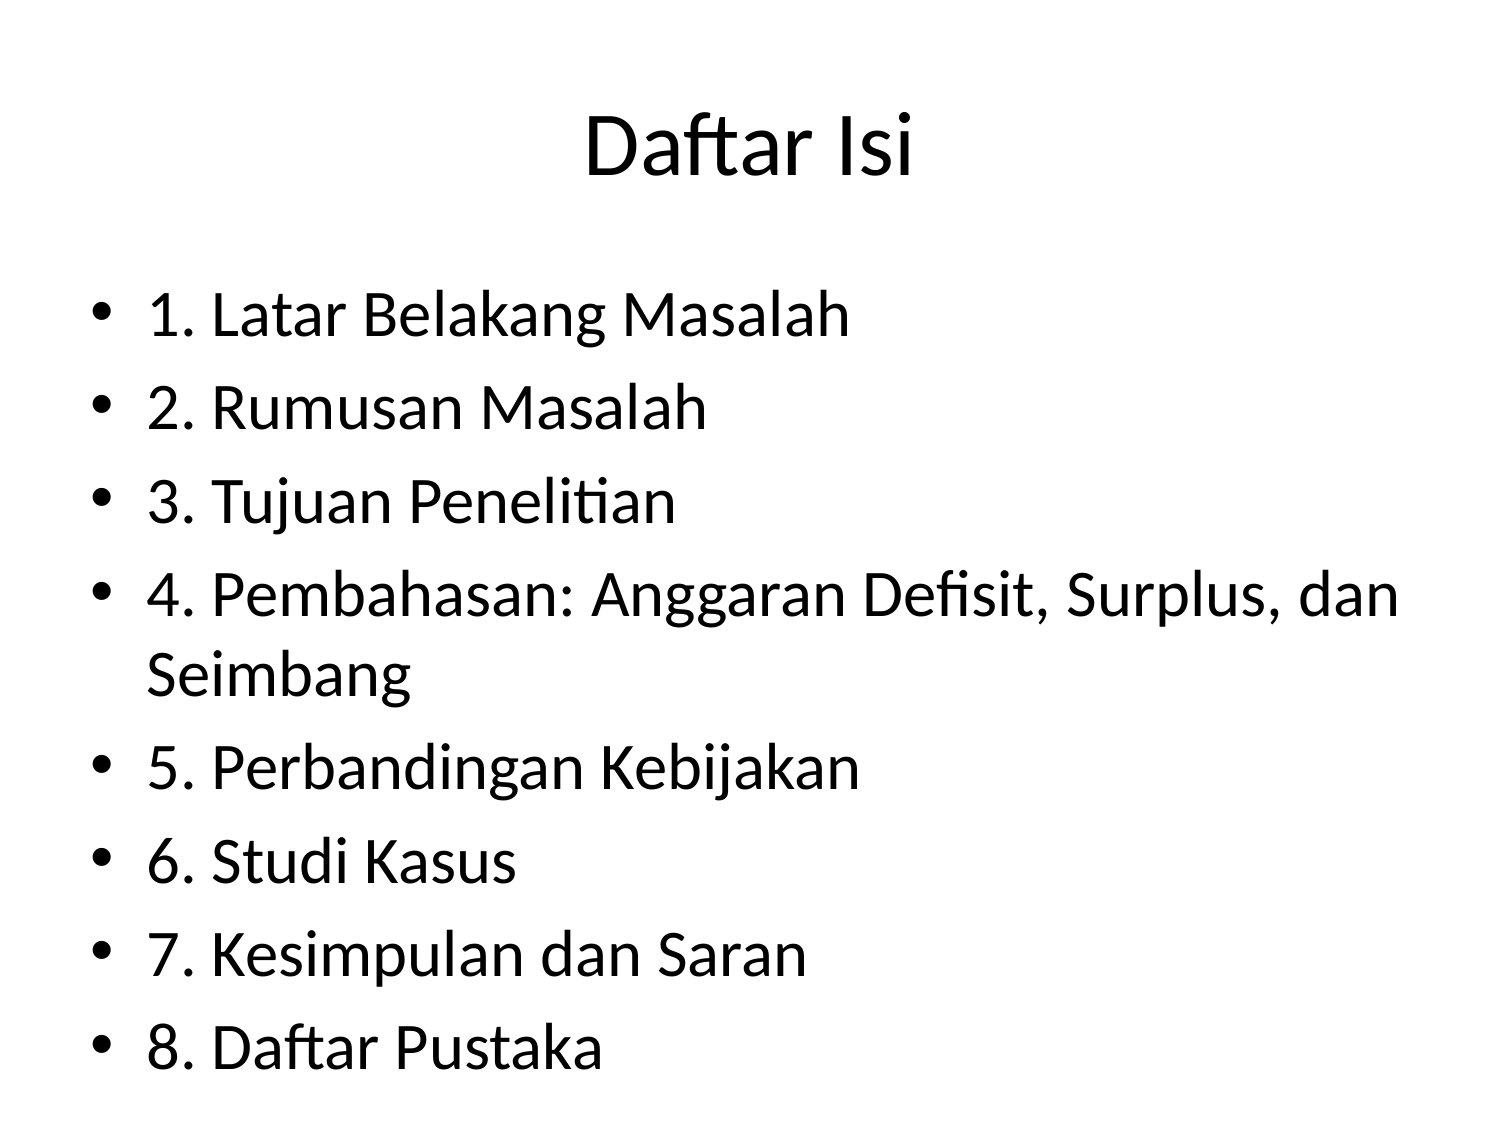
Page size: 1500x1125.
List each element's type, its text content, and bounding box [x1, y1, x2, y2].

list 1. Latar Belakang Masalah 2. Rumusan Masalah 3. Tujuan Penelitian 4. Pembahasan: Anggaran Defisit, Surplus, dan Seimbang 5. Perbandingan Kebijakan 6. Studi Kasus 7. Kesimpulan dan Saran 8. Daftar Pustaka [75, 262, 1425, 1005]
title Daftar Isi [75, 45, 1425, 233]
